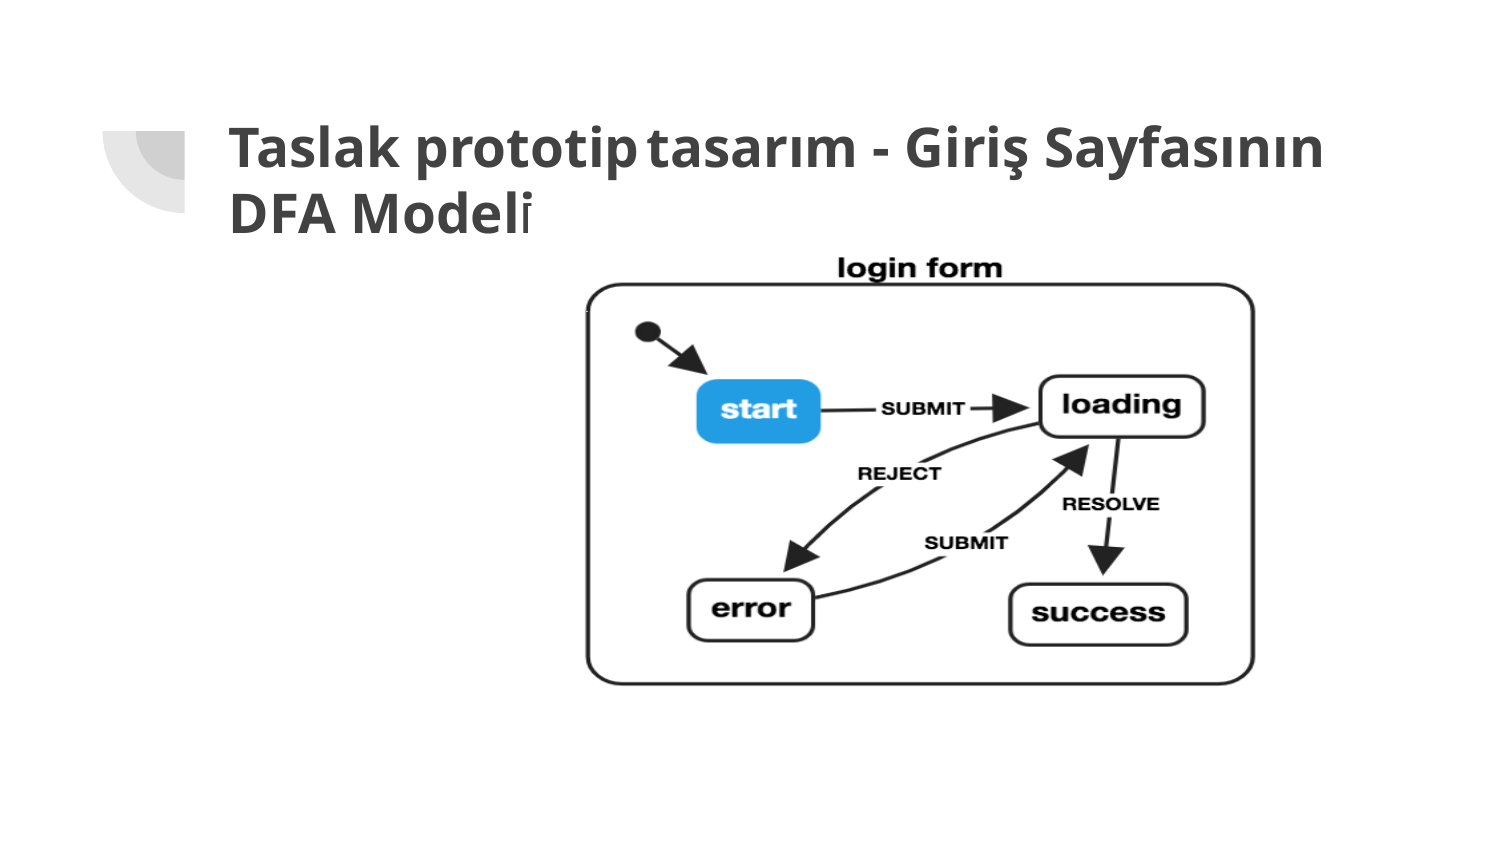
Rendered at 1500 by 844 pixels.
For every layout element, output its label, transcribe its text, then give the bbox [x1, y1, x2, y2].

picture [527, 206, 1310, 739]
title Taslak prototip tasarım - Giriş Sayfasının DFA Modeli [213, 98, 1368, 263]
